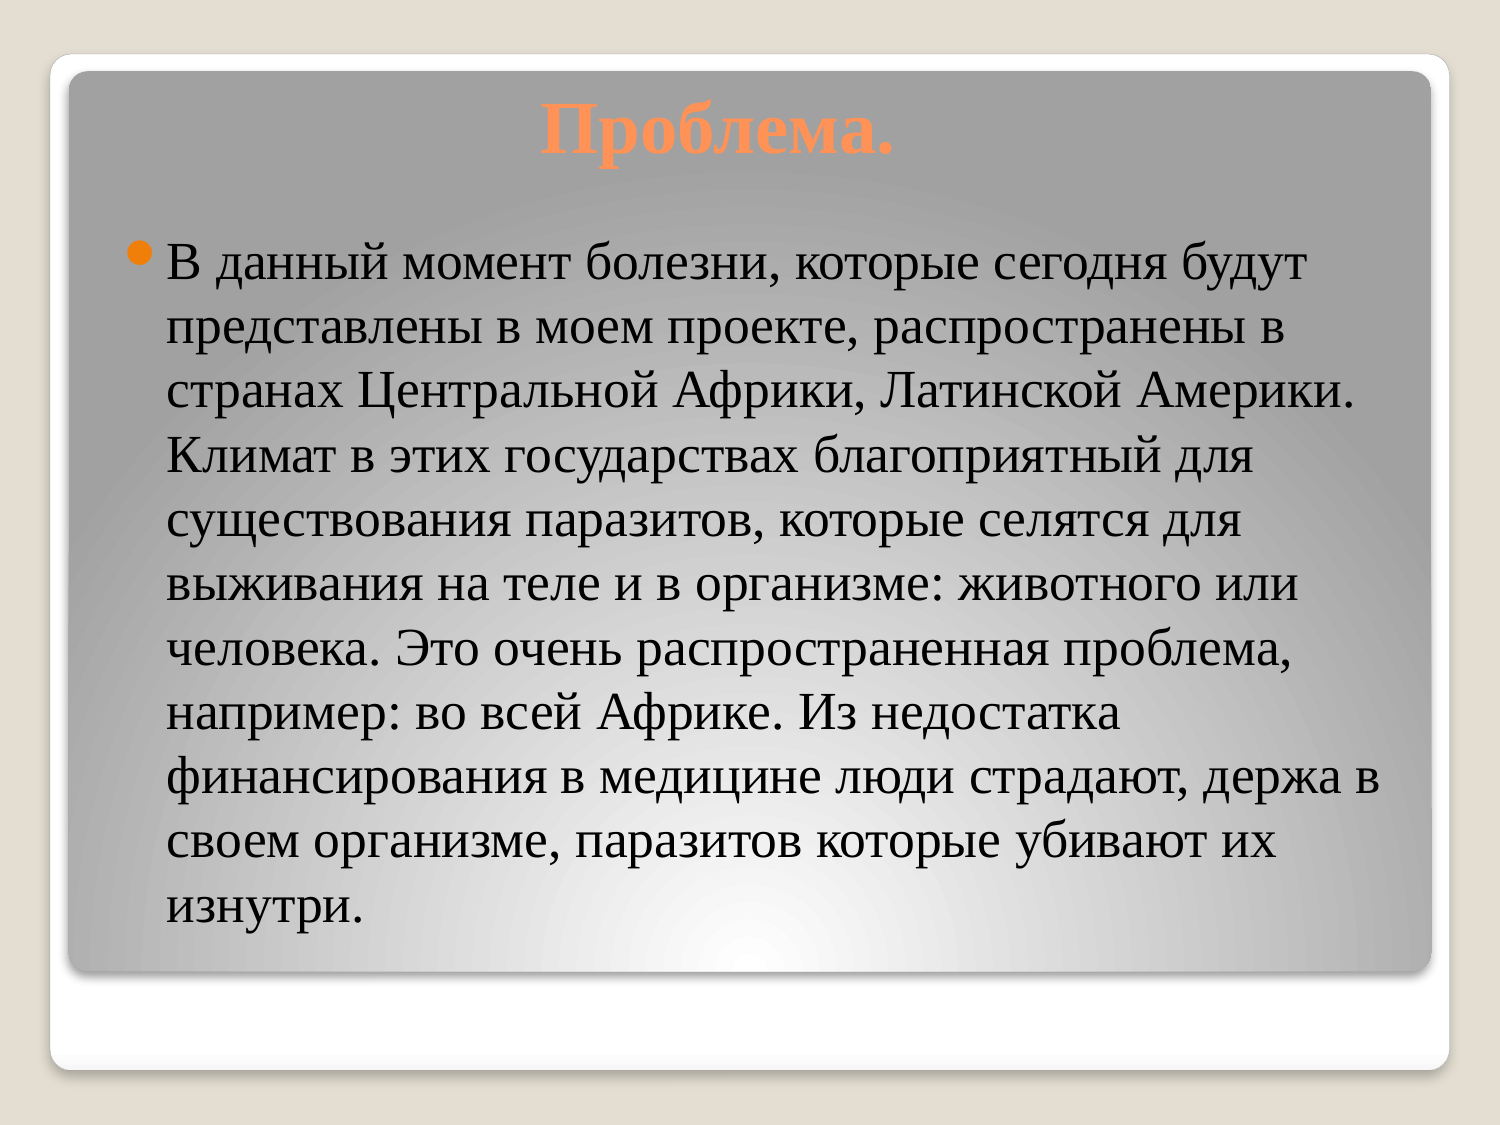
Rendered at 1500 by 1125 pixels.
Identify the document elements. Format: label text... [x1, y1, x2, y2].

title Проблема. [46, 46, 1390, 176]
list В данный момент болезни, которые сегодня будут представлены в моем проекте, распространены в странах Центральной Африки, Латинской Америки. Климат в этих государствах благоприятный для существования паразитов, которые селятся для выживания на теле и в организме: животного или человека. Это очень распространенная проблема, например: во всей Африке. Из недостатка финансирования в медицине люди страдают, держа в своем организме, паразитов которые убивают их изнутри. [93, 210, 1437, 945]
